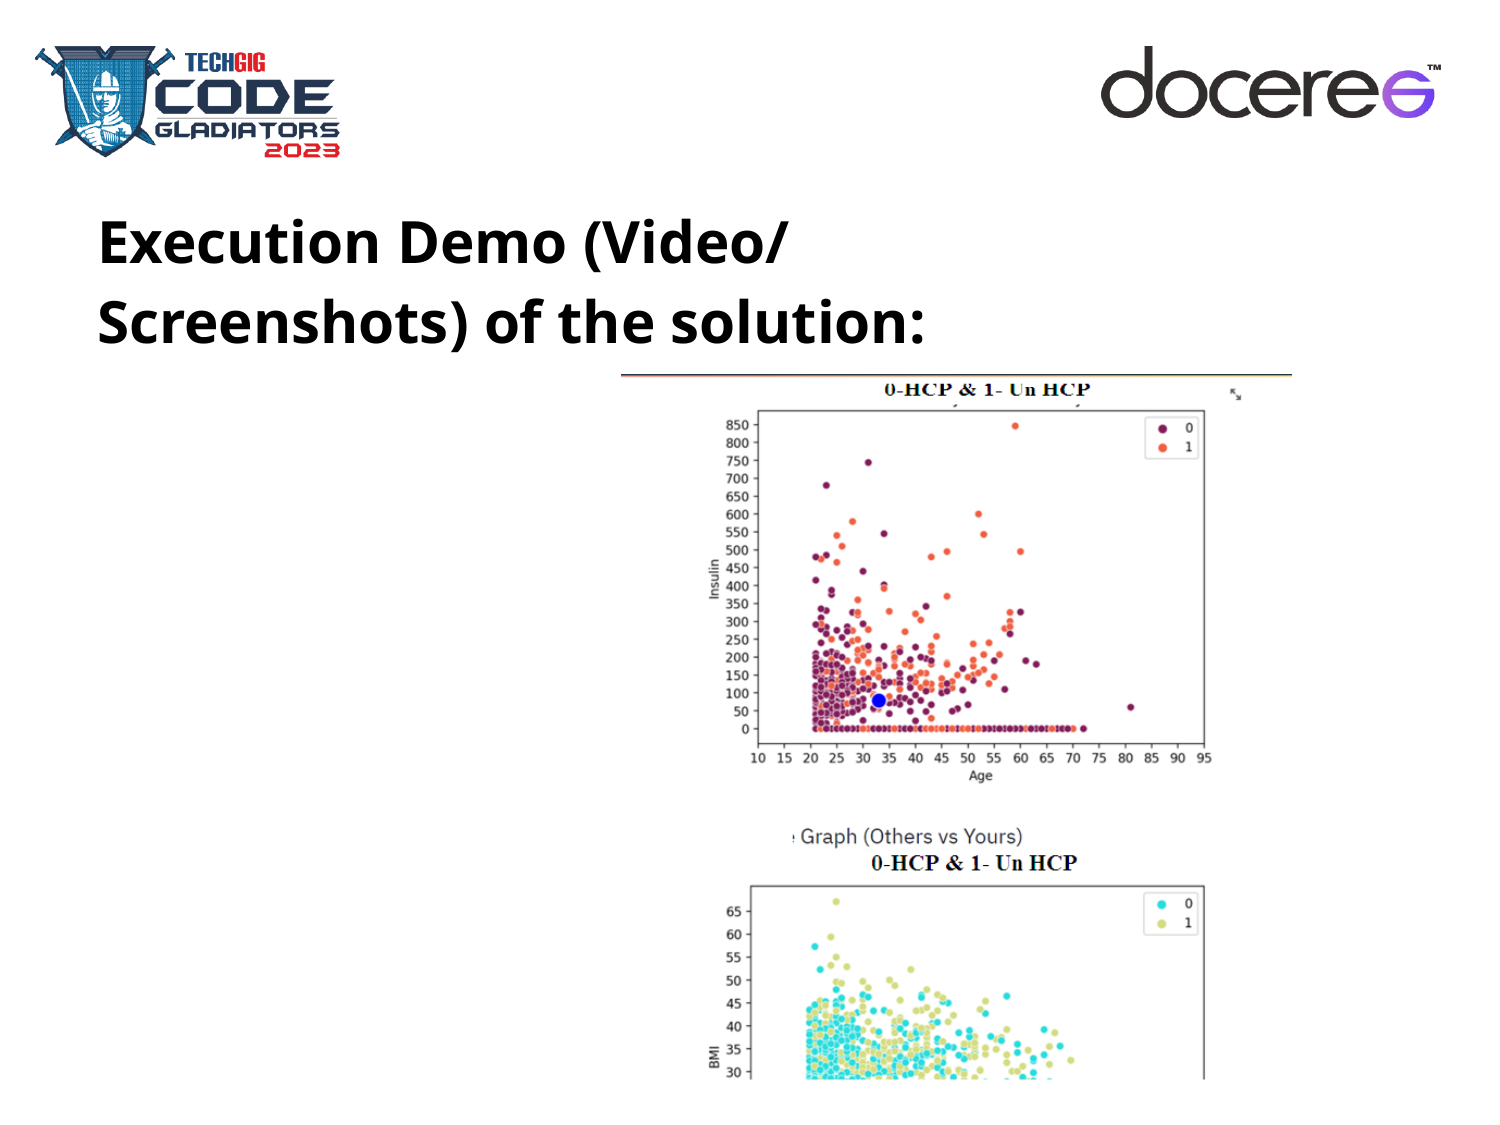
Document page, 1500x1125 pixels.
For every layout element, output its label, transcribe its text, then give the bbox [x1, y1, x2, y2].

title Execution Demo (Video/ Screenshots) of the solution: [82, 175, 1062, 375]
picture [34, 46, 342, 160]
picture [1101, 46, 1441, 118]
picture [620, 374, 1292, 1085]
